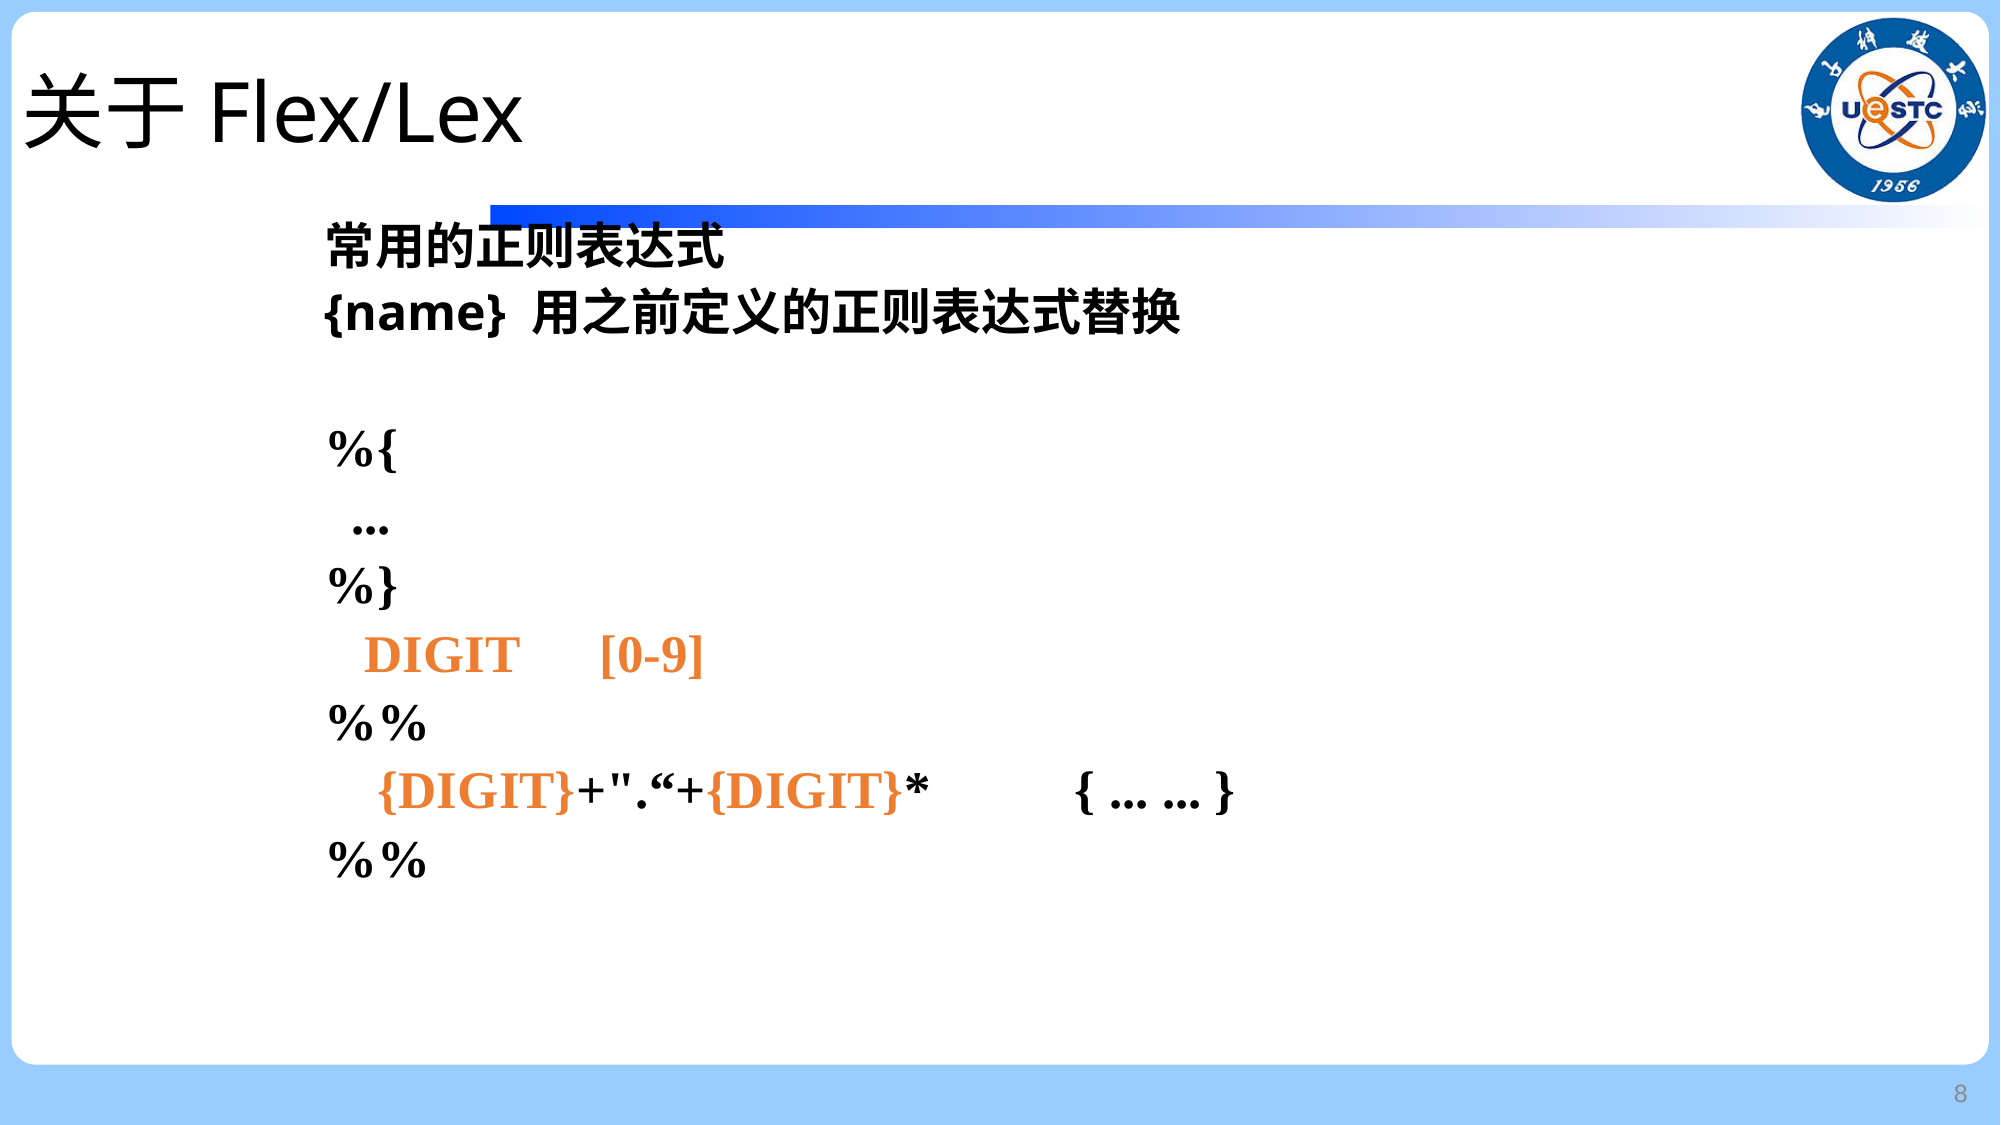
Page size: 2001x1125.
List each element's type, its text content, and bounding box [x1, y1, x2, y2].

title 关于Flex/Lex [20, 22, 1908, 209]
text_box [6, 1062, 655, 1123]
list 常用的正则表达式 {name} 用之前定义的正则表达式替换 %{ ... %} DIGIT [0-9] %% {DIGIT}+".“+{DIGIT}* { ... ... } %% [325, 225, 1724, 998]
text_box 8 [1532, 1062, 1983, 1123]
text_box [662, 1062, 1338, 1123]
picture [1789, 6, 1998, 215]
